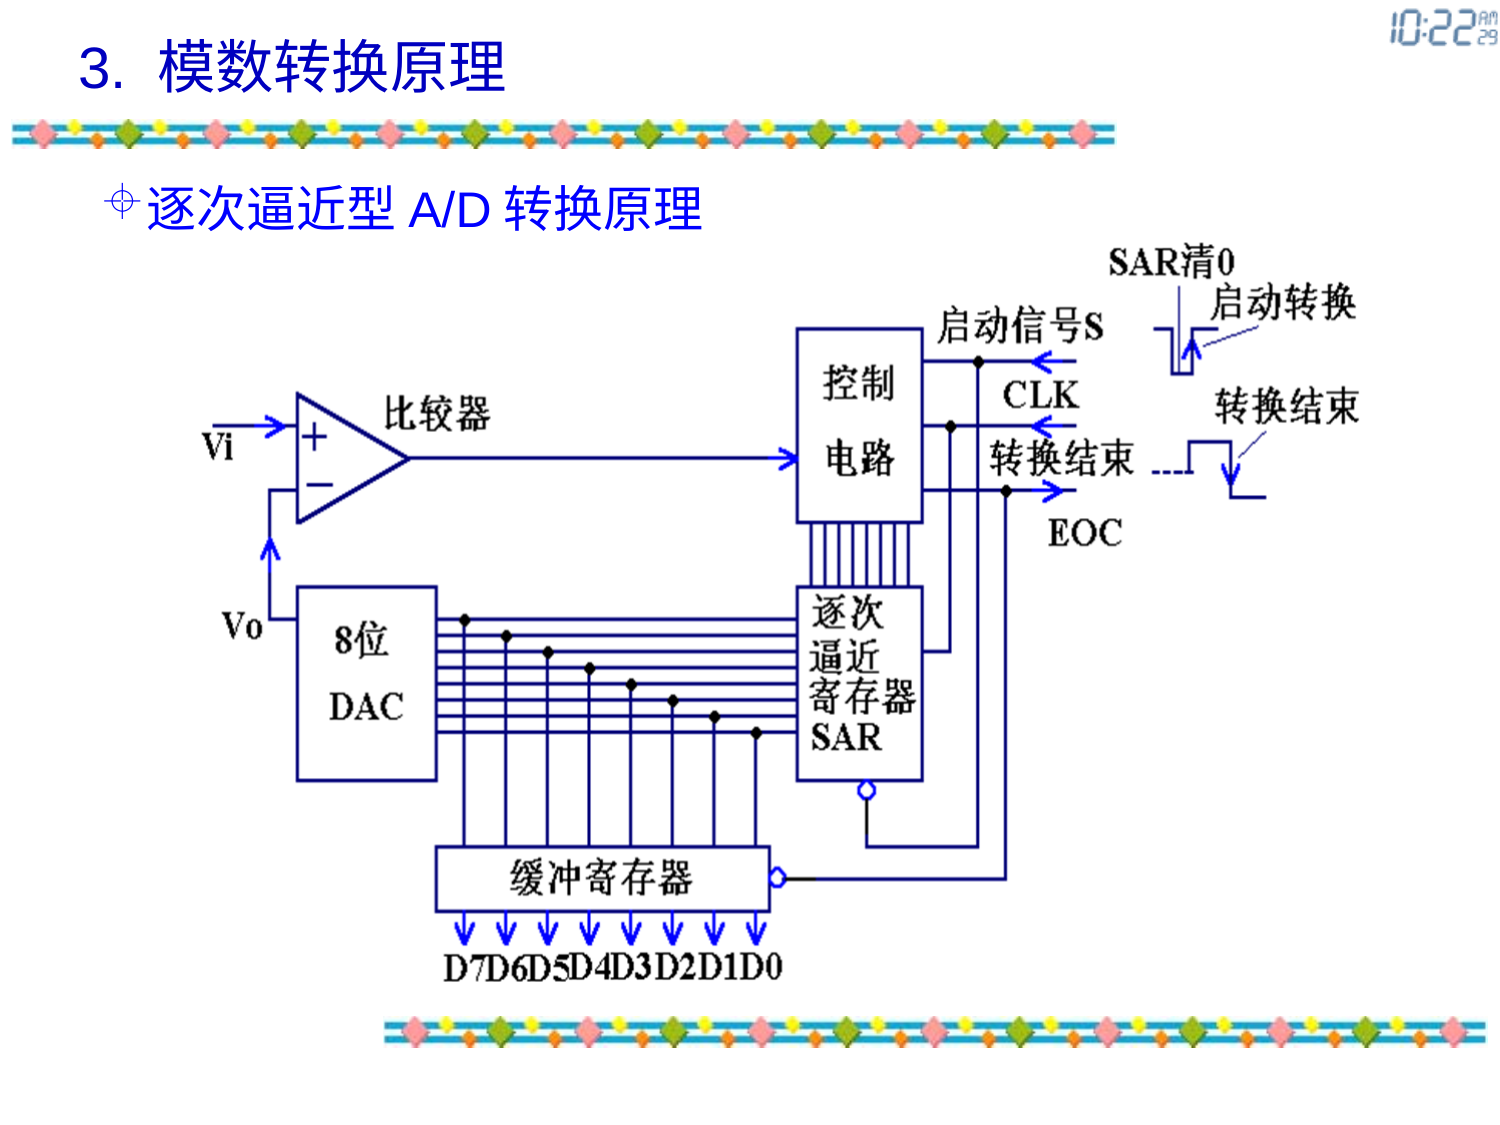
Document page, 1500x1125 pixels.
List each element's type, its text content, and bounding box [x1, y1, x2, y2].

text_box 逐次逼近型A/D转换原理 [85, 169, 756, 245]
picture [1371, 0, 1500, 56]
text_box 3. 模数转换原理 [63, 22, 595, 113]
picture [383, 1016, 1488, 1048]
picture [200, 241, 1363, 984]
picture [11, 119, 1117, 149]
